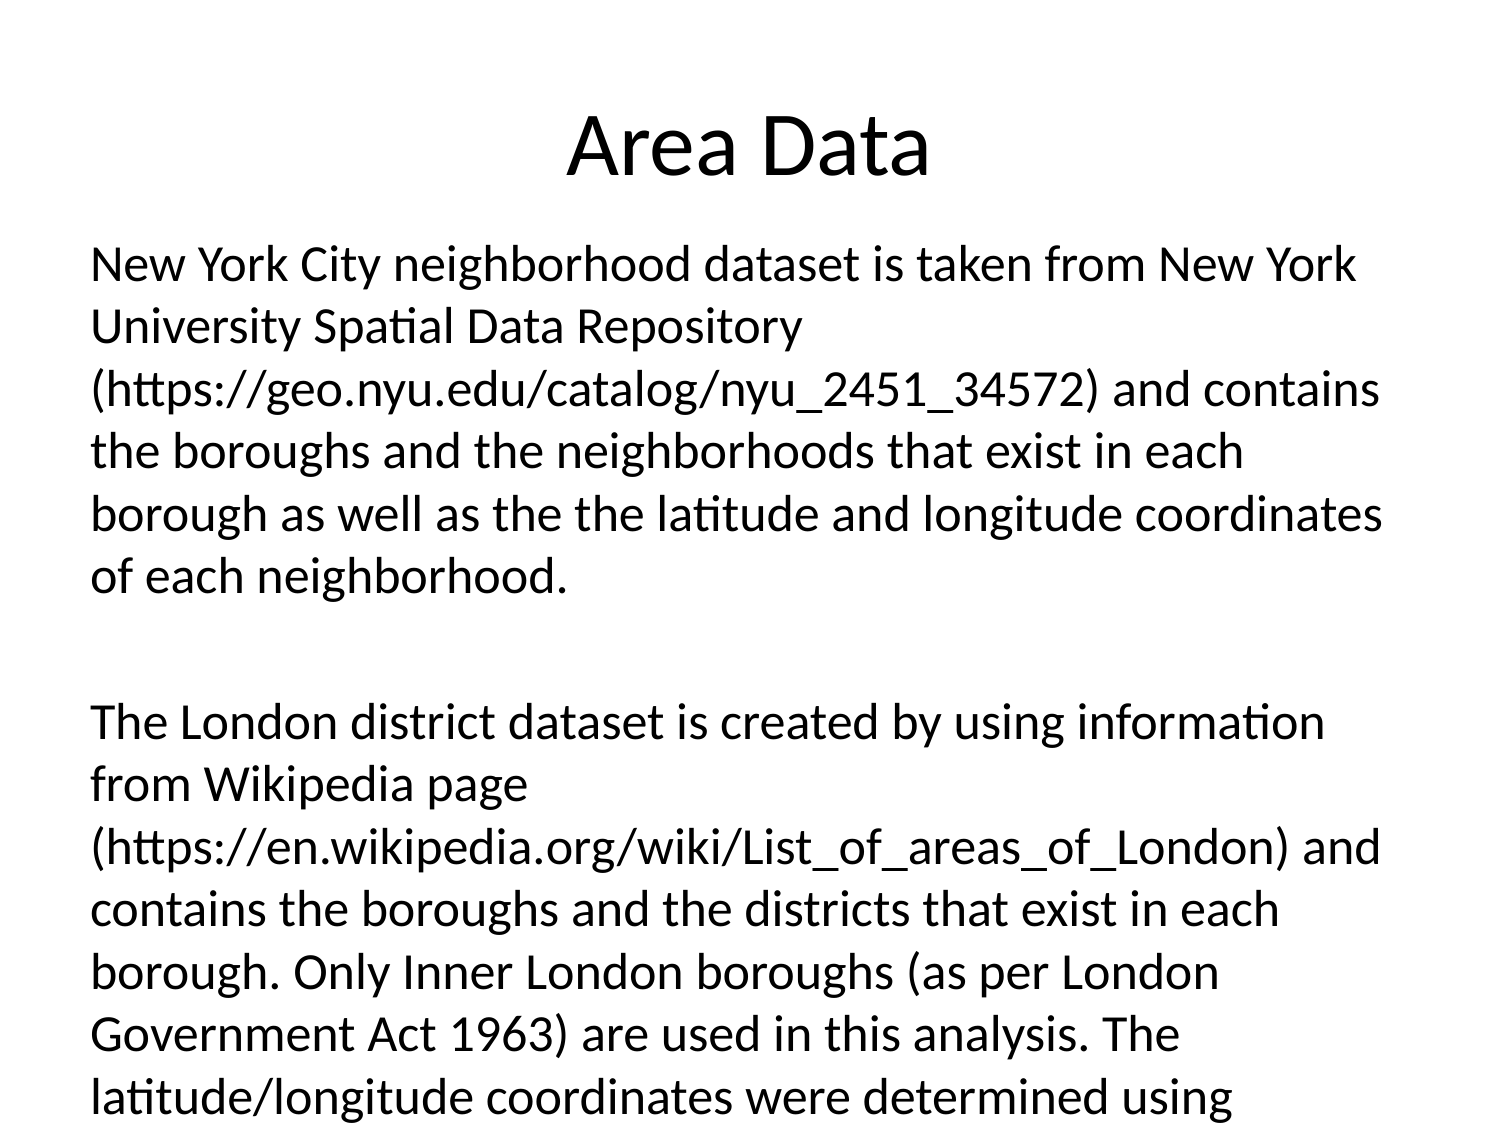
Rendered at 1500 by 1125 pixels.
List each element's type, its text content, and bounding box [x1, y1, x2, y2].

list New York City neighborhood dataset is taken from New York University Spatial Data Repository (https://geo.nyu.edu/catalog/nyu_2451_34572) and contains the boroughs and the neighborhoods that exist in each borough as well as the the latitude and longitude coordinates of each neighborhood. The London district dataset is created by using information from Wikipedia page (https://en.wikipedia.org/wiki/List_of_areas_of_London) and contains the boroughs and the districts that exist in each borough. Only Inner London boroughs (as per London Government Act 1963) are used in this analysis. The latitude/longitude coordinates were determined using Nominatum geolocator from Geopy library. [75, 221, 1425, 1094]
title Area Data [75, 45, 1425, 221]
